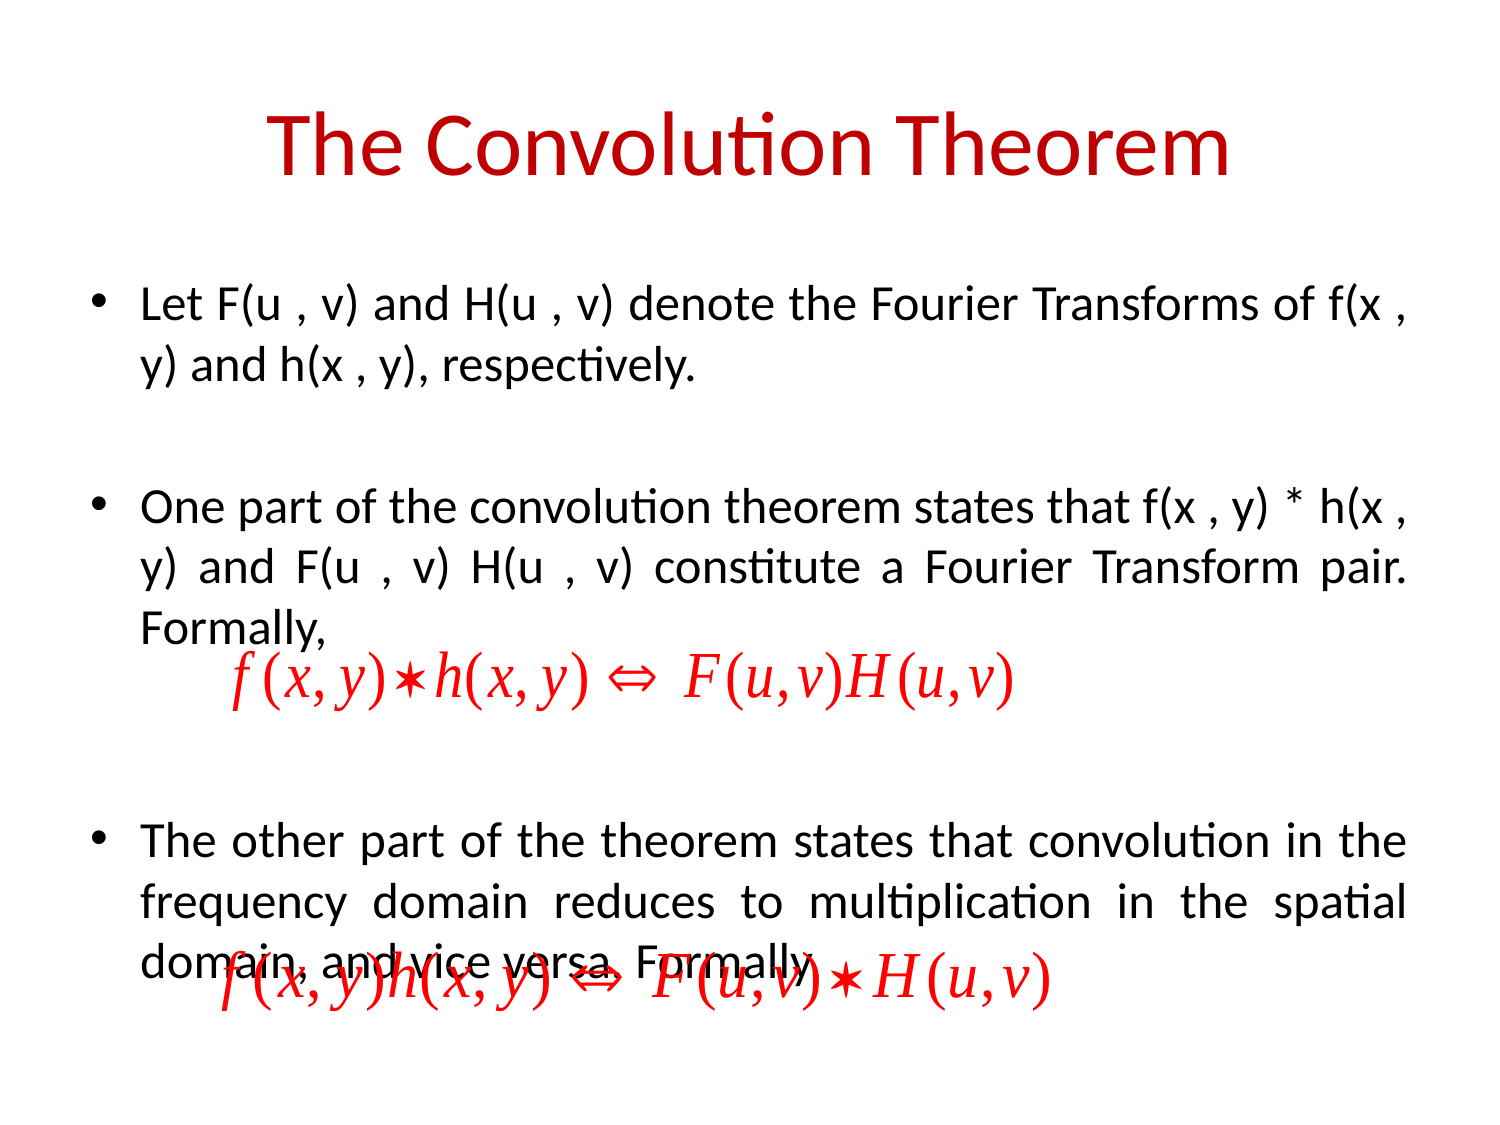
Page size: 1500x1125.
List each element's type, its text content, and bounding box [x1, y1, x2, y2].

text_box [199, 937, 1063, 1026]
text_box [212, 637, 1026, 726]
list Let F(u , v) and H(u , v) denote the Fourier Transforms of f(x , y) and h(x , y), respectively. One part of the convolution theorem states that f(x , y) * h(x , y) and F(u , v) H(u , v) constitute a Fourier Transform pair. Formally, The other part of the theorem states that convolution in the frequency domain reduces to multiplication in the spatial domain, and vice versa. Formally, [75, 262, 1425, 1005]
title The Convolution Theorem [75, 45, 1425, 233]
